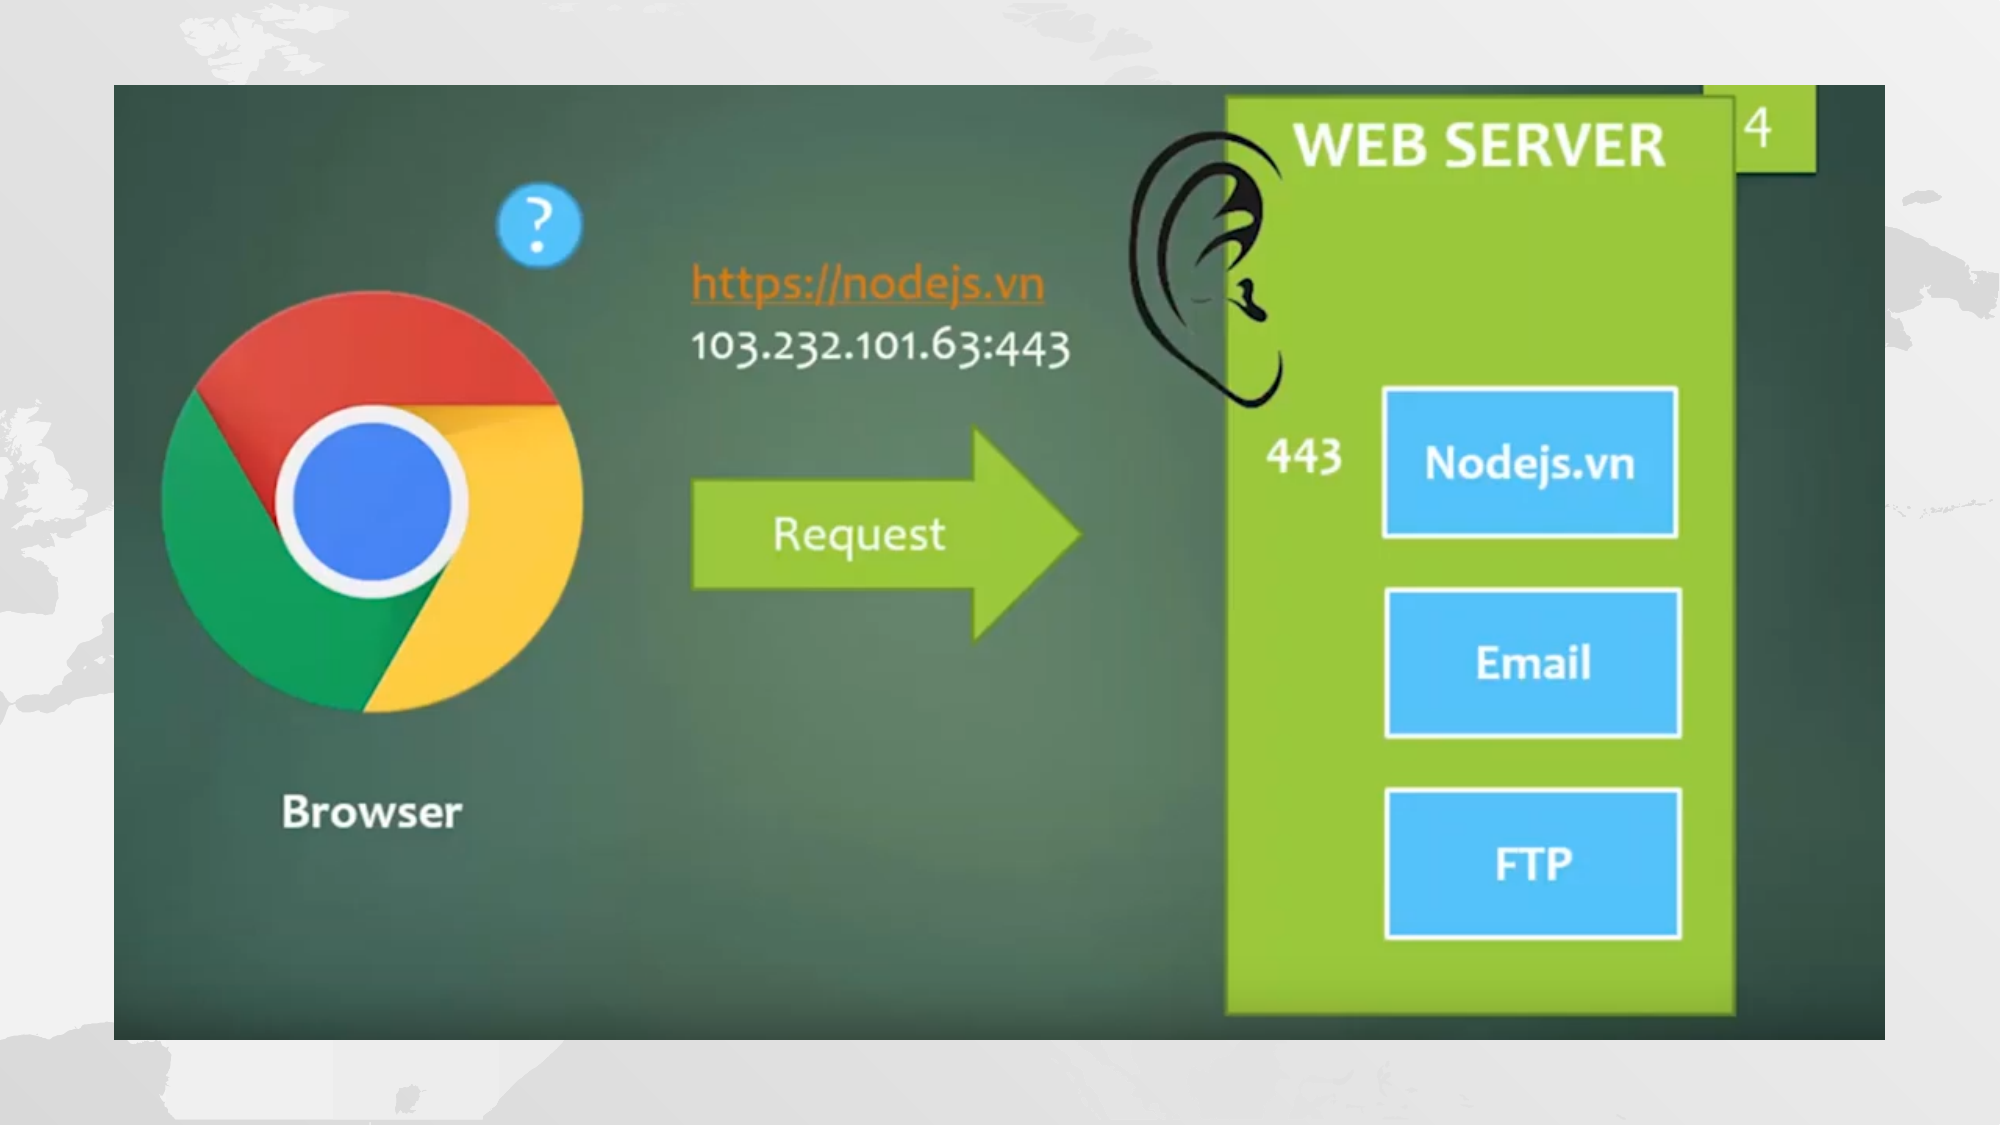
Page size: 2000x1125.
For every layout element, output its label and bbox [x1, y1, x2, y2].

picture [114, 85, 1885, 1040]
